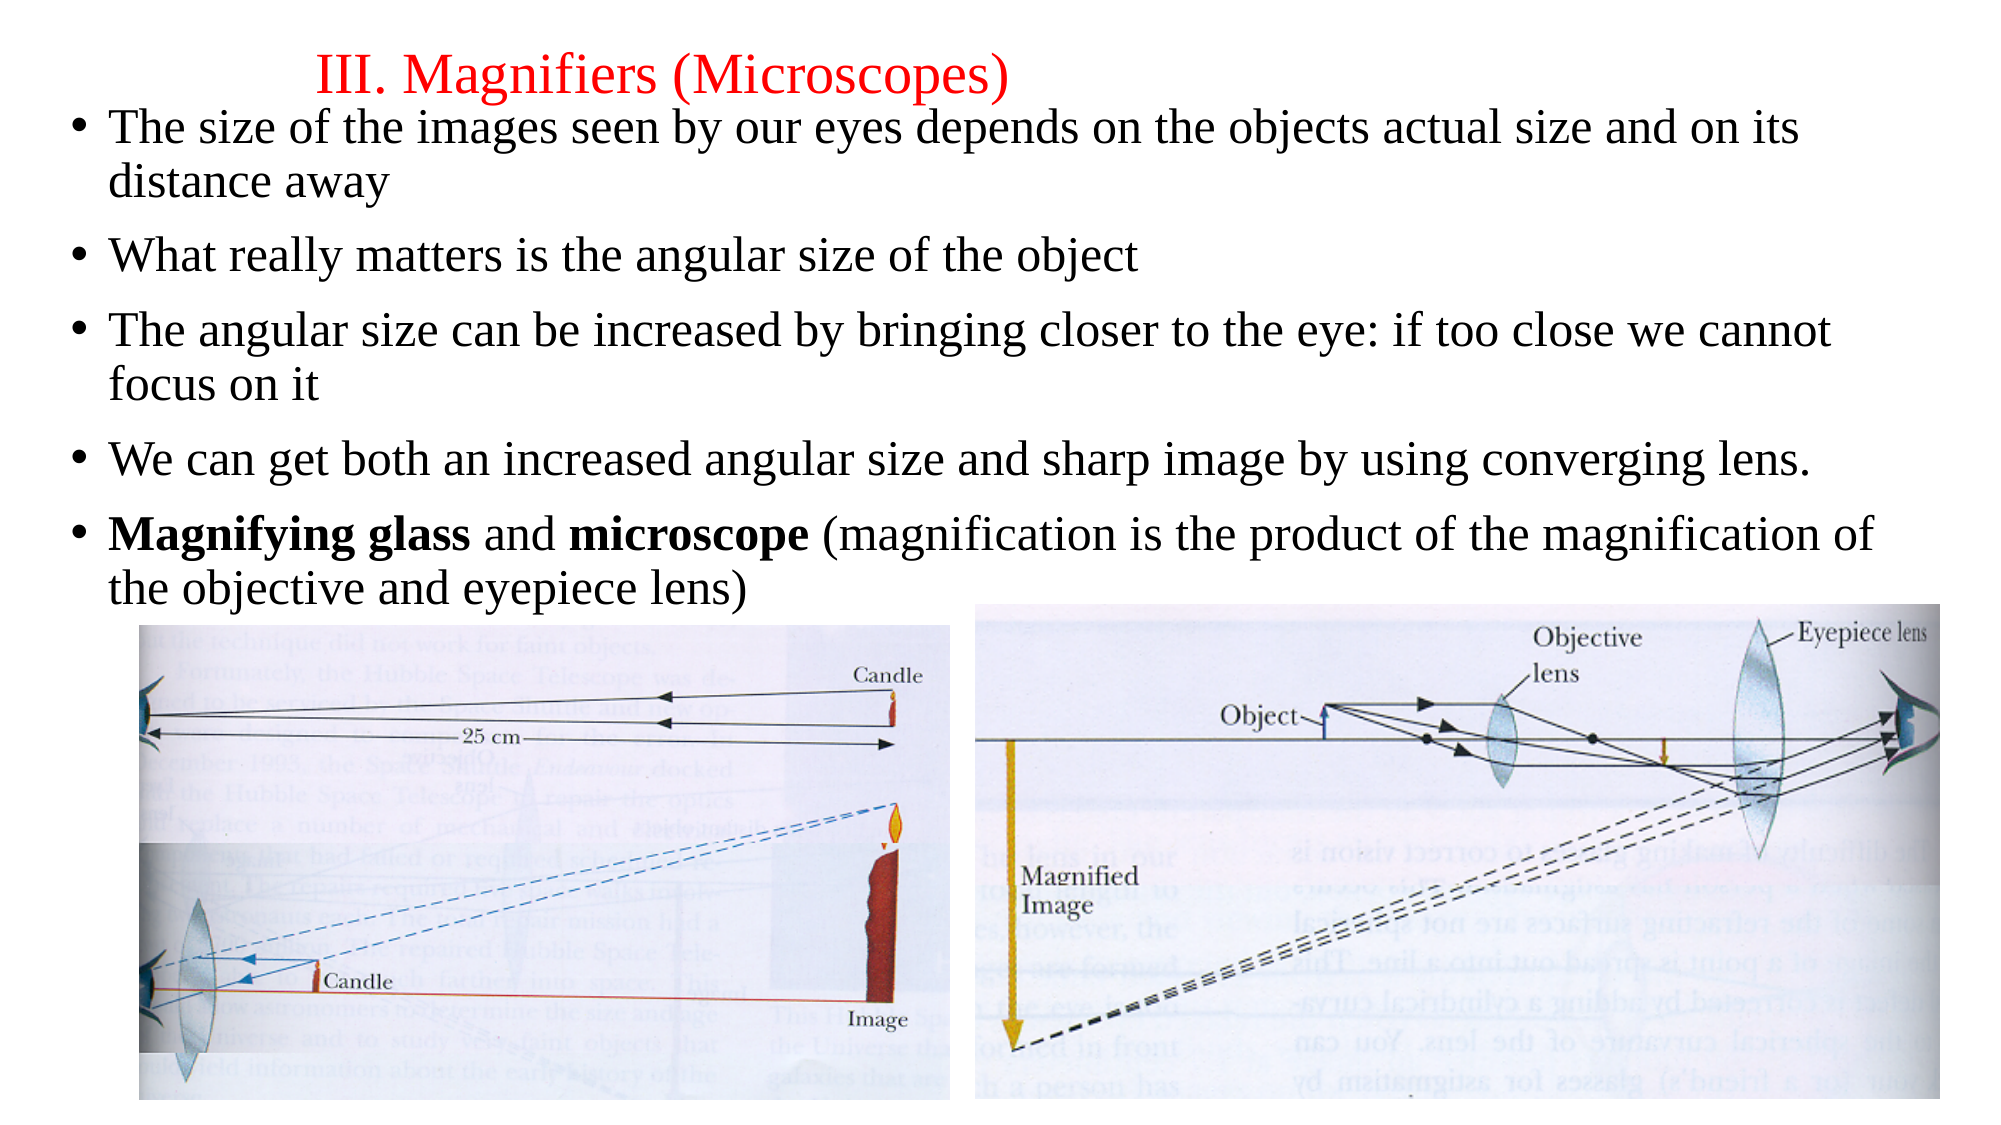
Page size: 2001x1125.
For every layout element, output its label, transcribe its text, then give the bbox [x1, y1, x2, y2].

title III. Magnifiers (Microscopes) [300, 37, 1750, 92]
picture [974, 604, 1940, 1099]
list The size of the images seen by our eyes depends on the objects actual size and on its distance away What really matters is the angular size of the object The angular size can be increased by bringing closer to the eye: if too close we cannot focus on it We can get both an increased angular size and sharp image by using converging lens. Magnifying glass and microscope (magnification is the product of the magnification of the objective and eyepiece lens) [55, 92, 1940, 1080]
picture [139, 625, 950, 1100]
